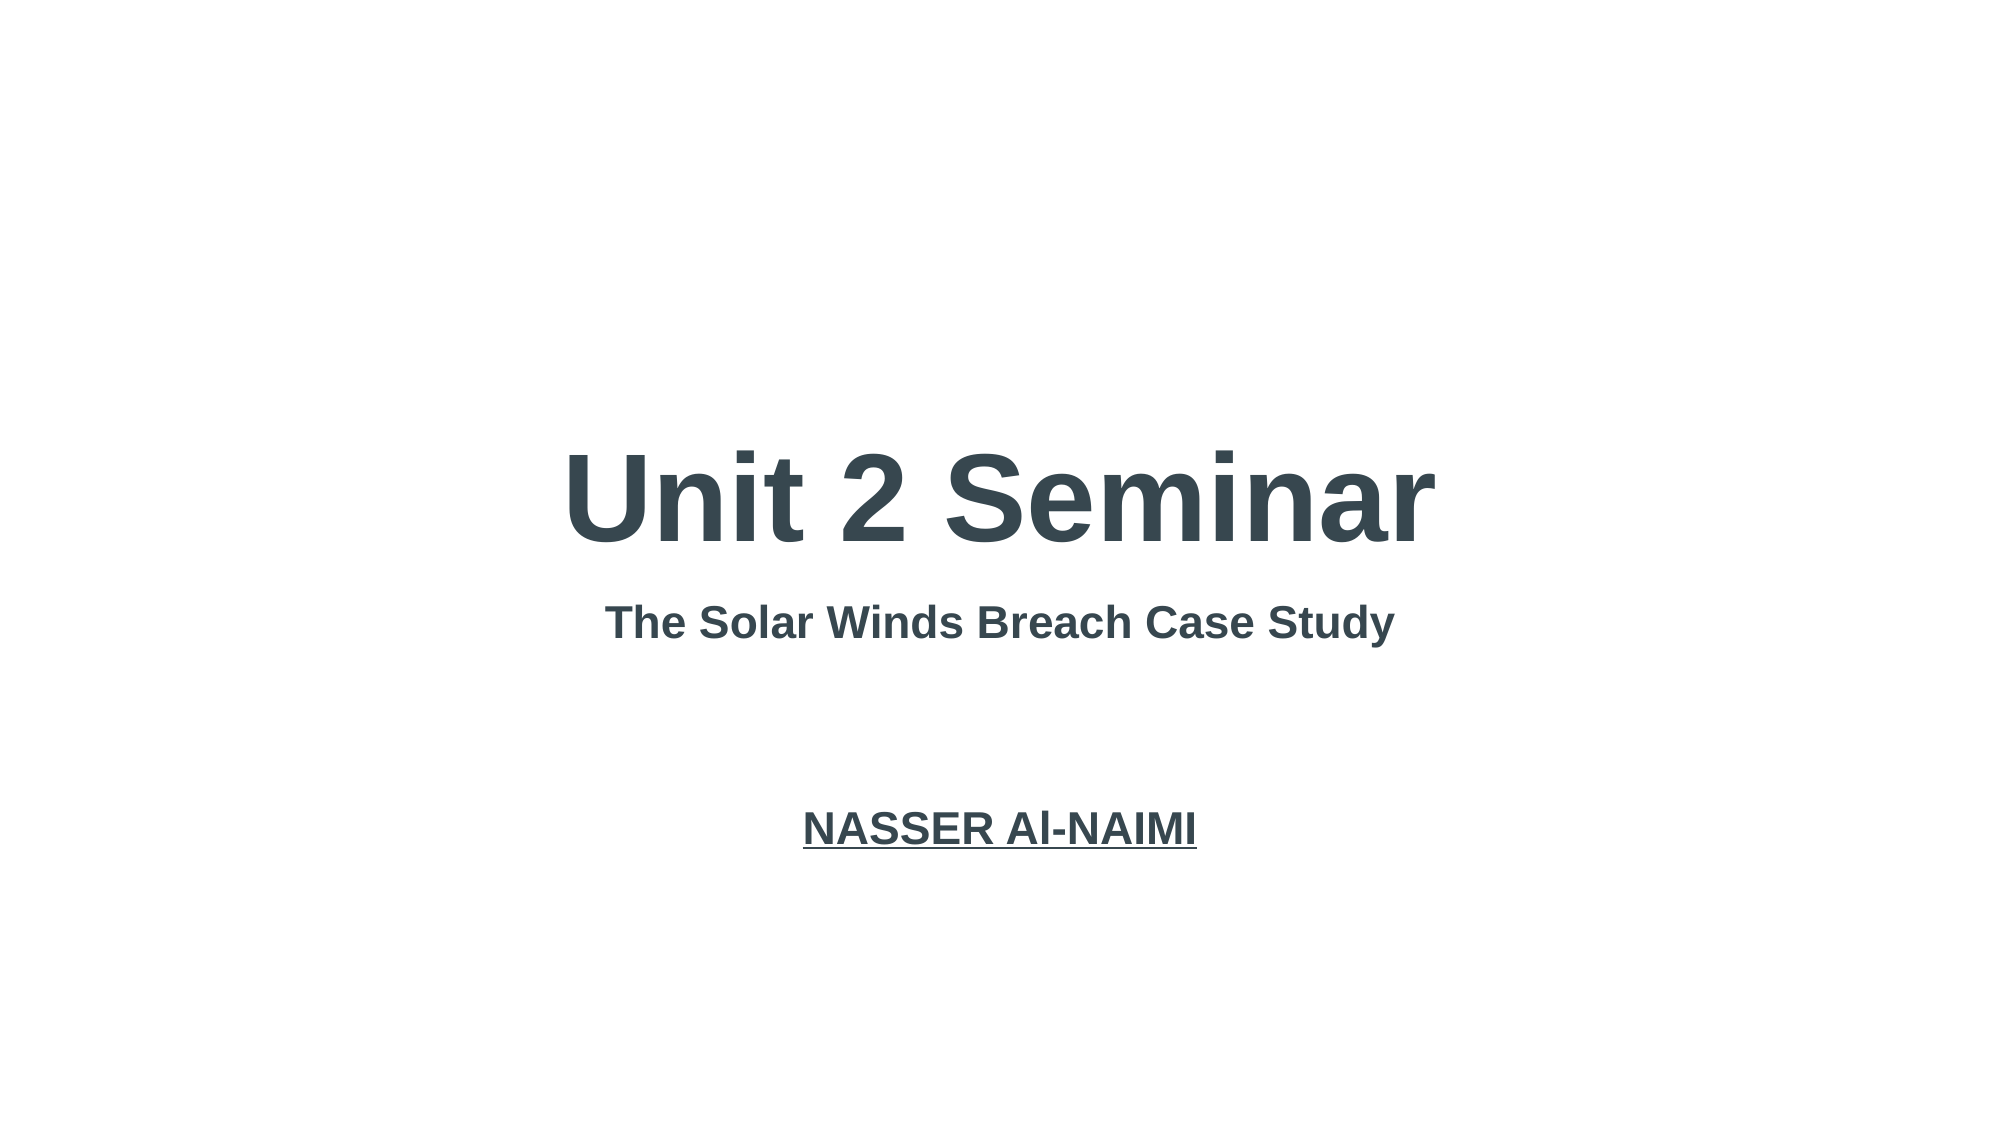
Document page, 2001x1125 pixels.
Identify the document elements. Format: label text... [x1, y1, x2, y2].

subtitle The Solar Winds Breach Case Study NASSER Al-NAIMI [249, 590, 1750, 863]
title Unit 2 Seminar [249, 184, 1750, 576]
